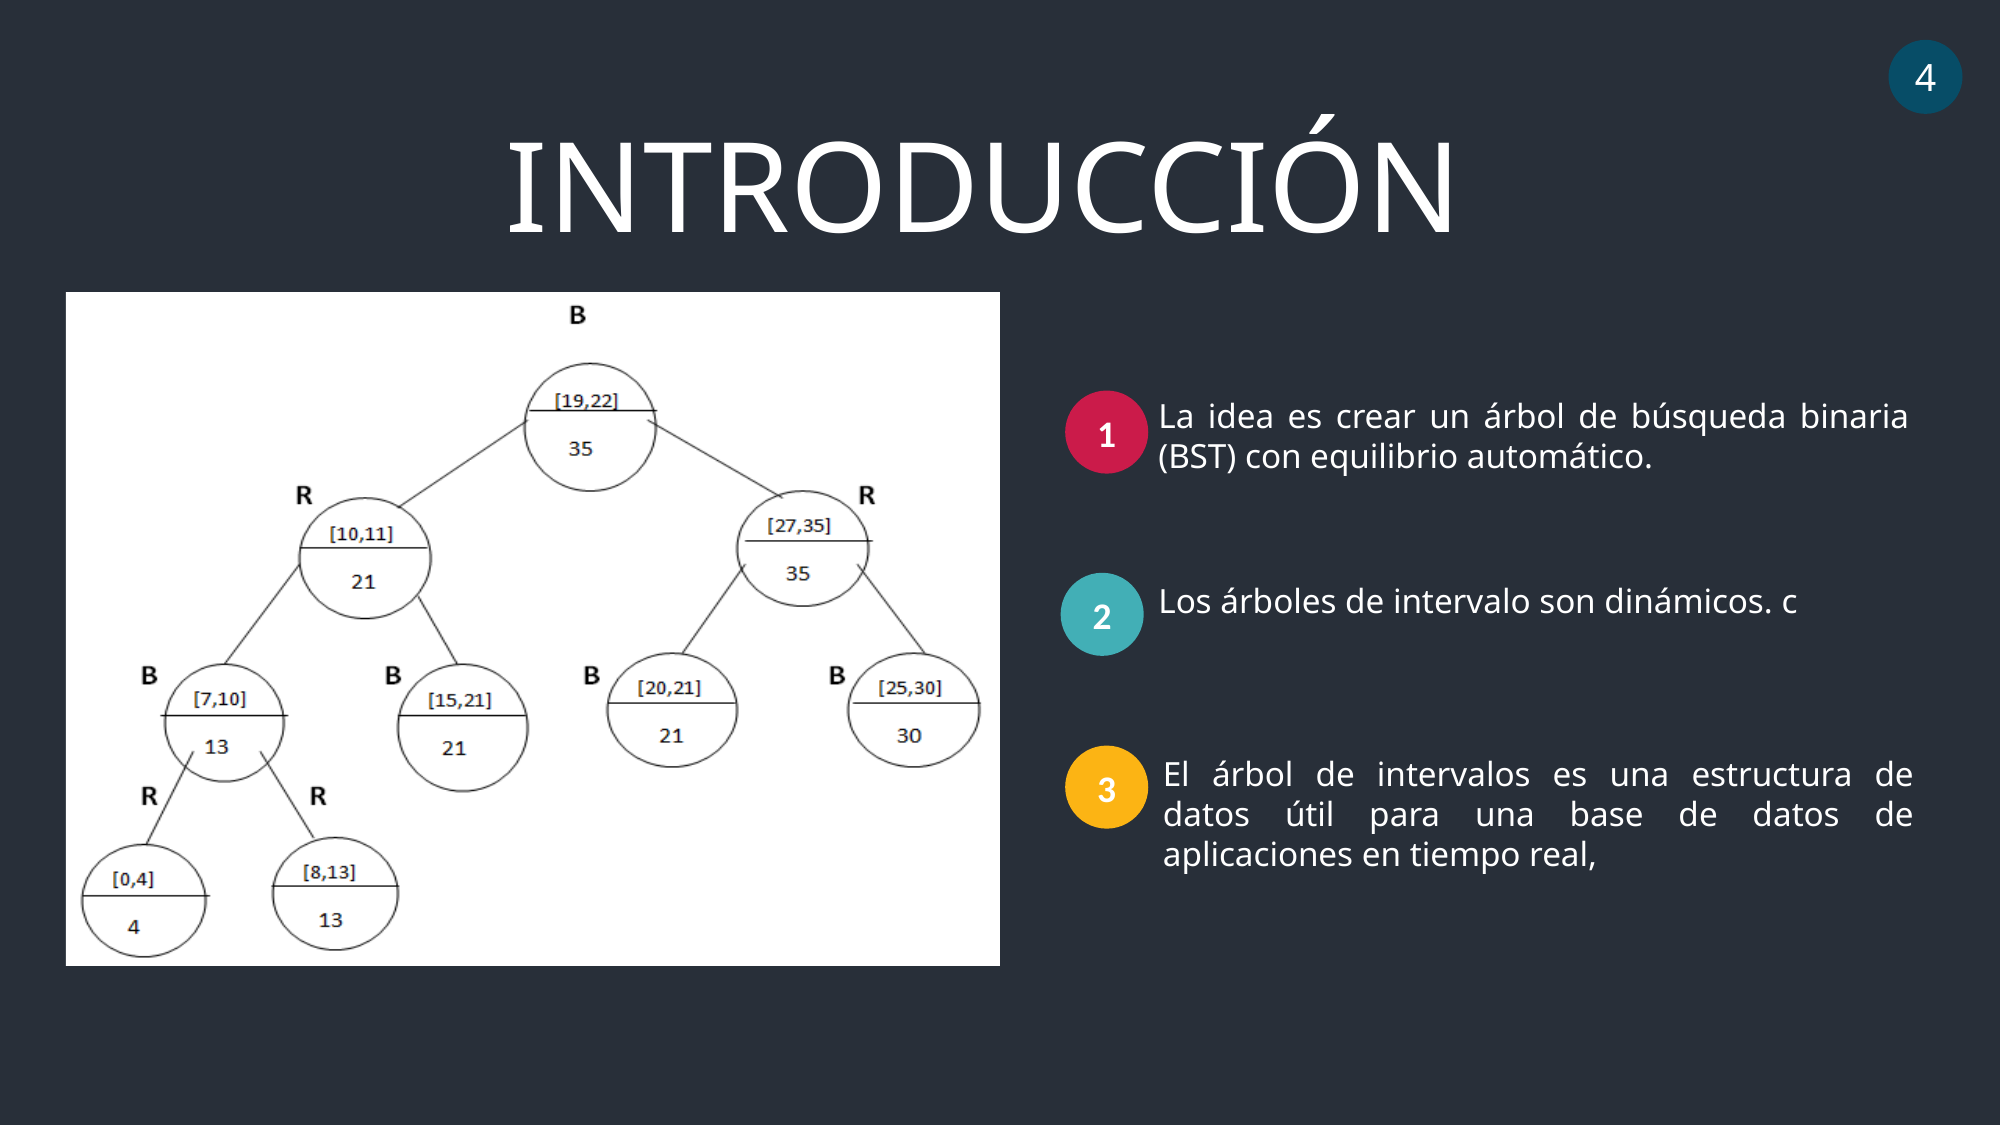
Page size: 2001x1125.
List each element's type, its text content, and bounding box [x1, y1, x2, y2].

text_box 4 [1887, 38, 1964, 115]
text_box Introducción [0, 100, 2000, 265]
text_box Los árboles de intervalo son dinámicos. c [1143, 573, 1926, 628]
text_box 1 [1064, 389, 1143, 475]
text_box El árbol de intervalos es una estructura de datos útil para una base de datos de aplicaciones en tiempo real, [1148, 745, 1930, 880]
text_box La idea es crear un árbol de búsqueda binaria (BST) con equilibrio automático. [1143, 388, 1926, 483]
text_box 3 [1064, 744, 1150, 830]
picture [65, 292, 1000, 966]
text_box 2 [1059, 571, 1143, 657]
